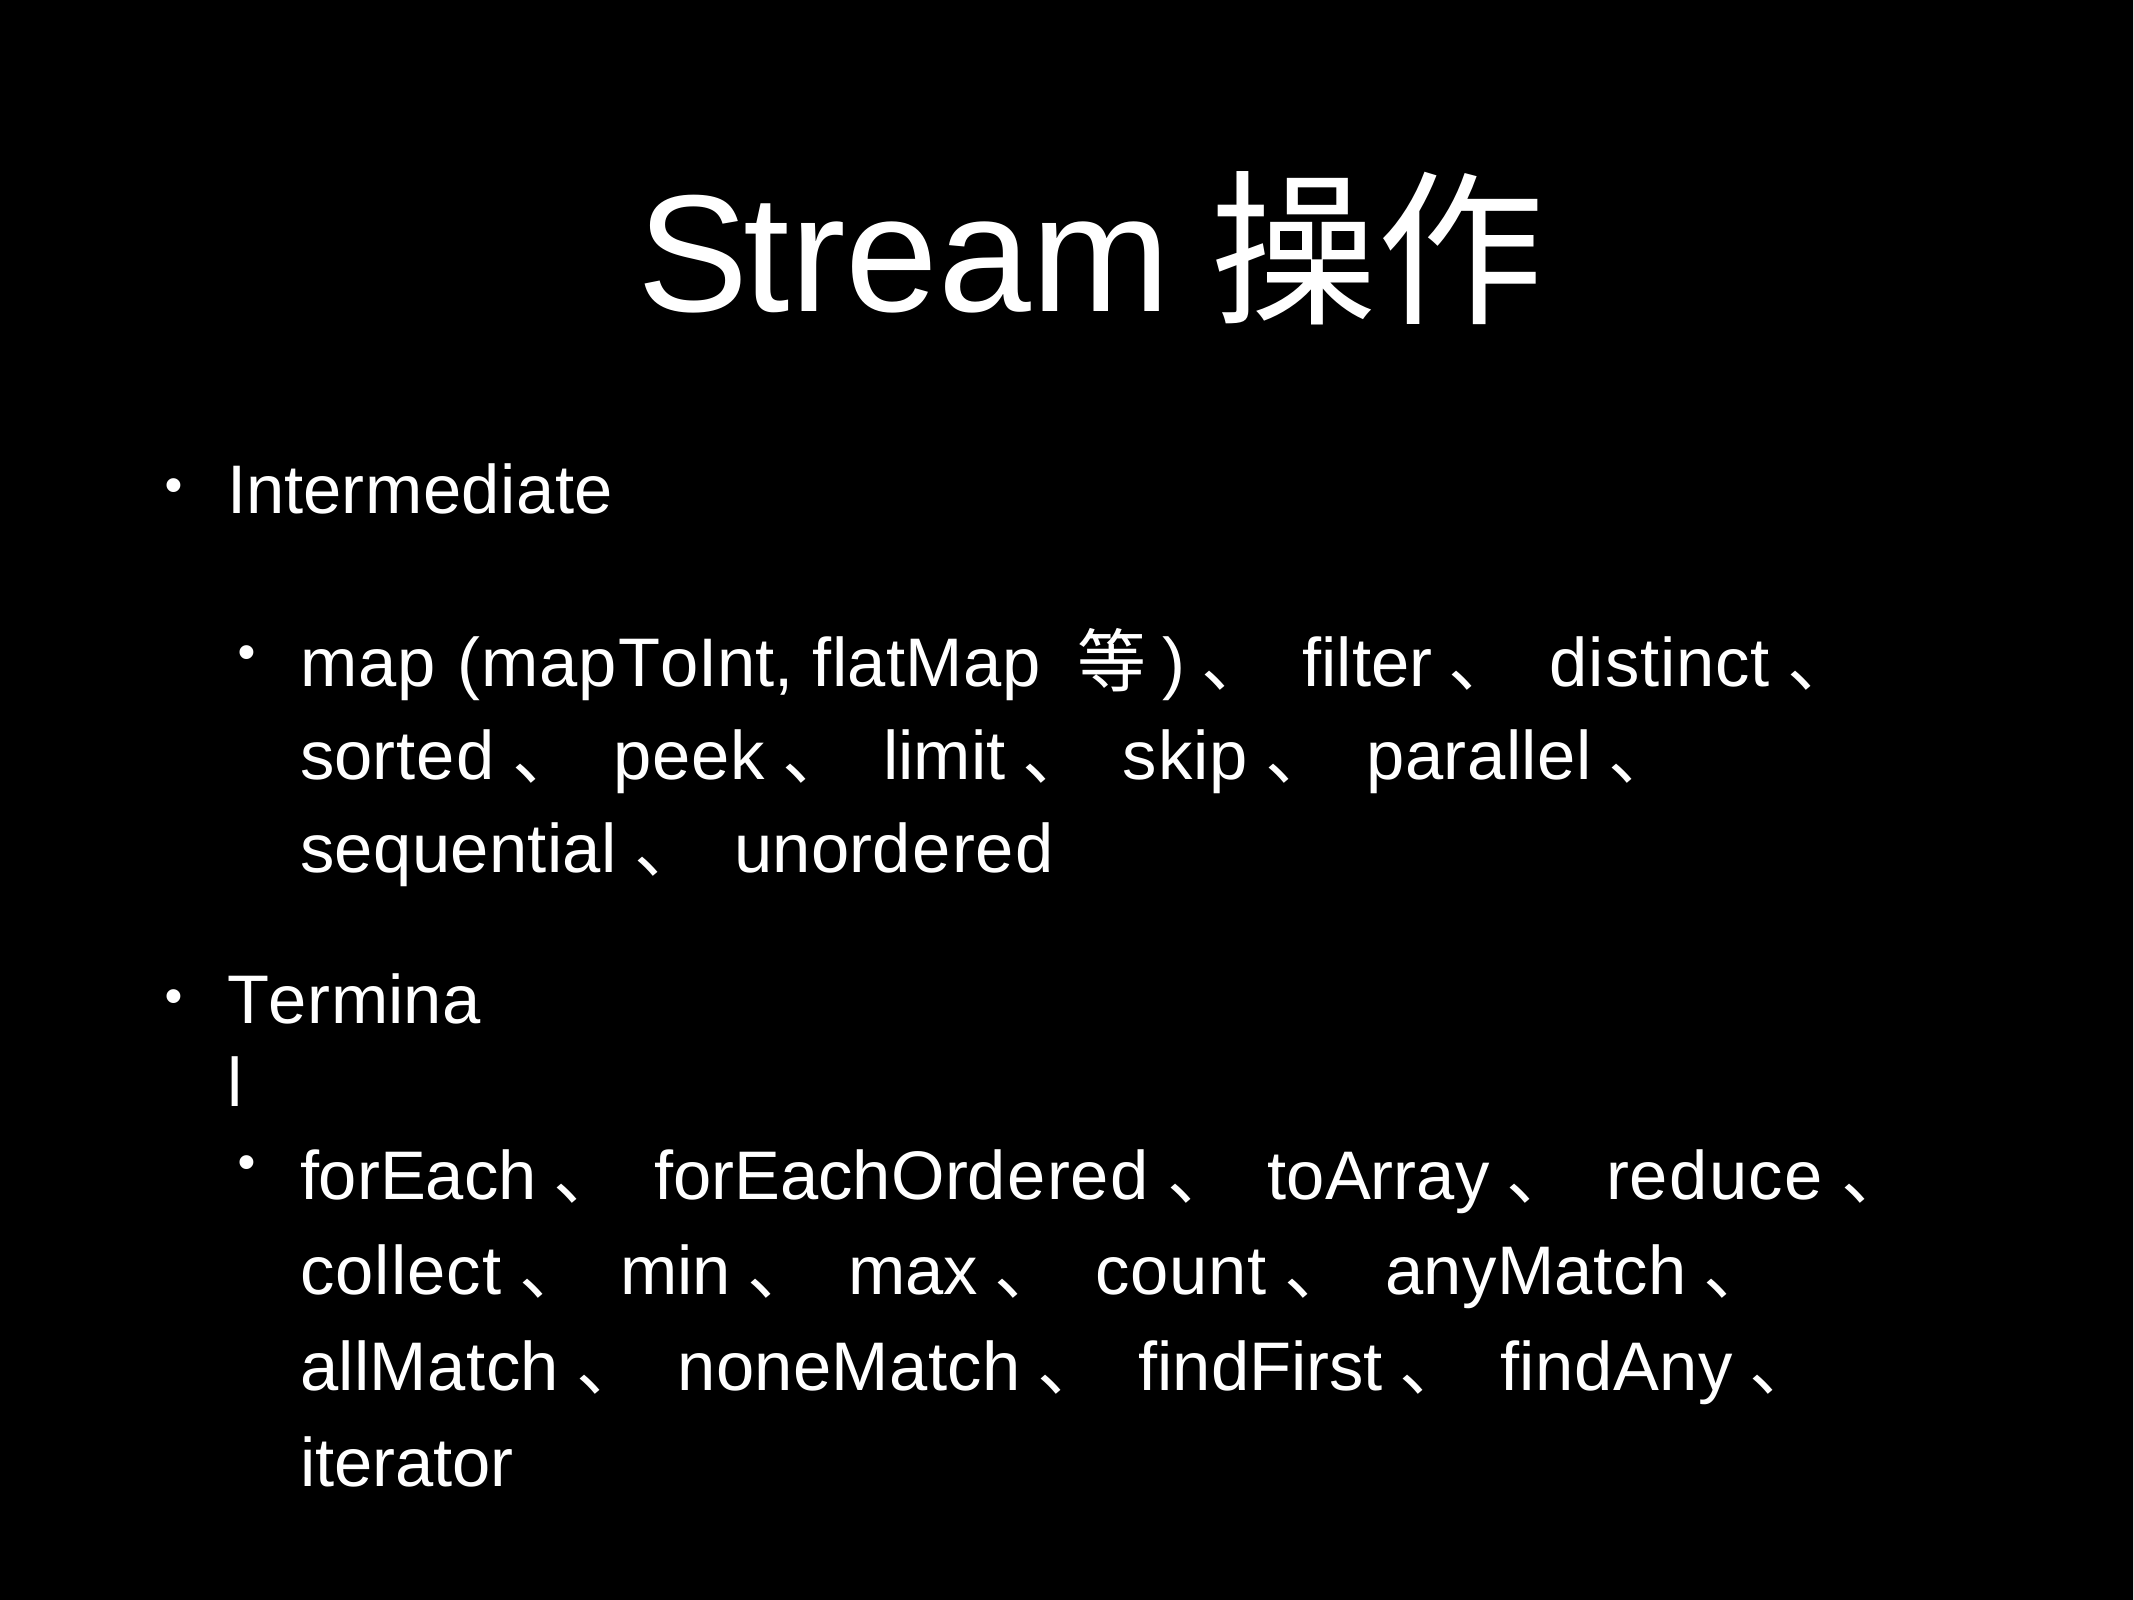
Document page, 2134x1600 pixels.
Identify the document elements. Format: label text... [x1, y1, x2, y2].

text_box • [235, 618, 266, 680]
text_box • [235, 1128, 266, 1191]
text_box Intermediate [225, 444, 618, 528]
text_box Terminal [224, 955, 487, 1121]
text_box • [162, 962, 193, 1024]
title Stream操作 [162, 144, 1971, 412]
text_box forEach、 forEachOrdered、 toArray、 reduce、 collect、 min、 max、 count、 anyMatch、 allMatch、 noneMatch、 findFirst、 findAny、 iterator [297, 1117, 1952, 1500]
text_box map (mapToInt, flatMap 等)、 filter、 distinct、 sorted、 peek、 limit、 skip、 parallel、 sequential、 unordered [297, 606, 1953, 887]
text_box • [162, 451, 193, 513]
